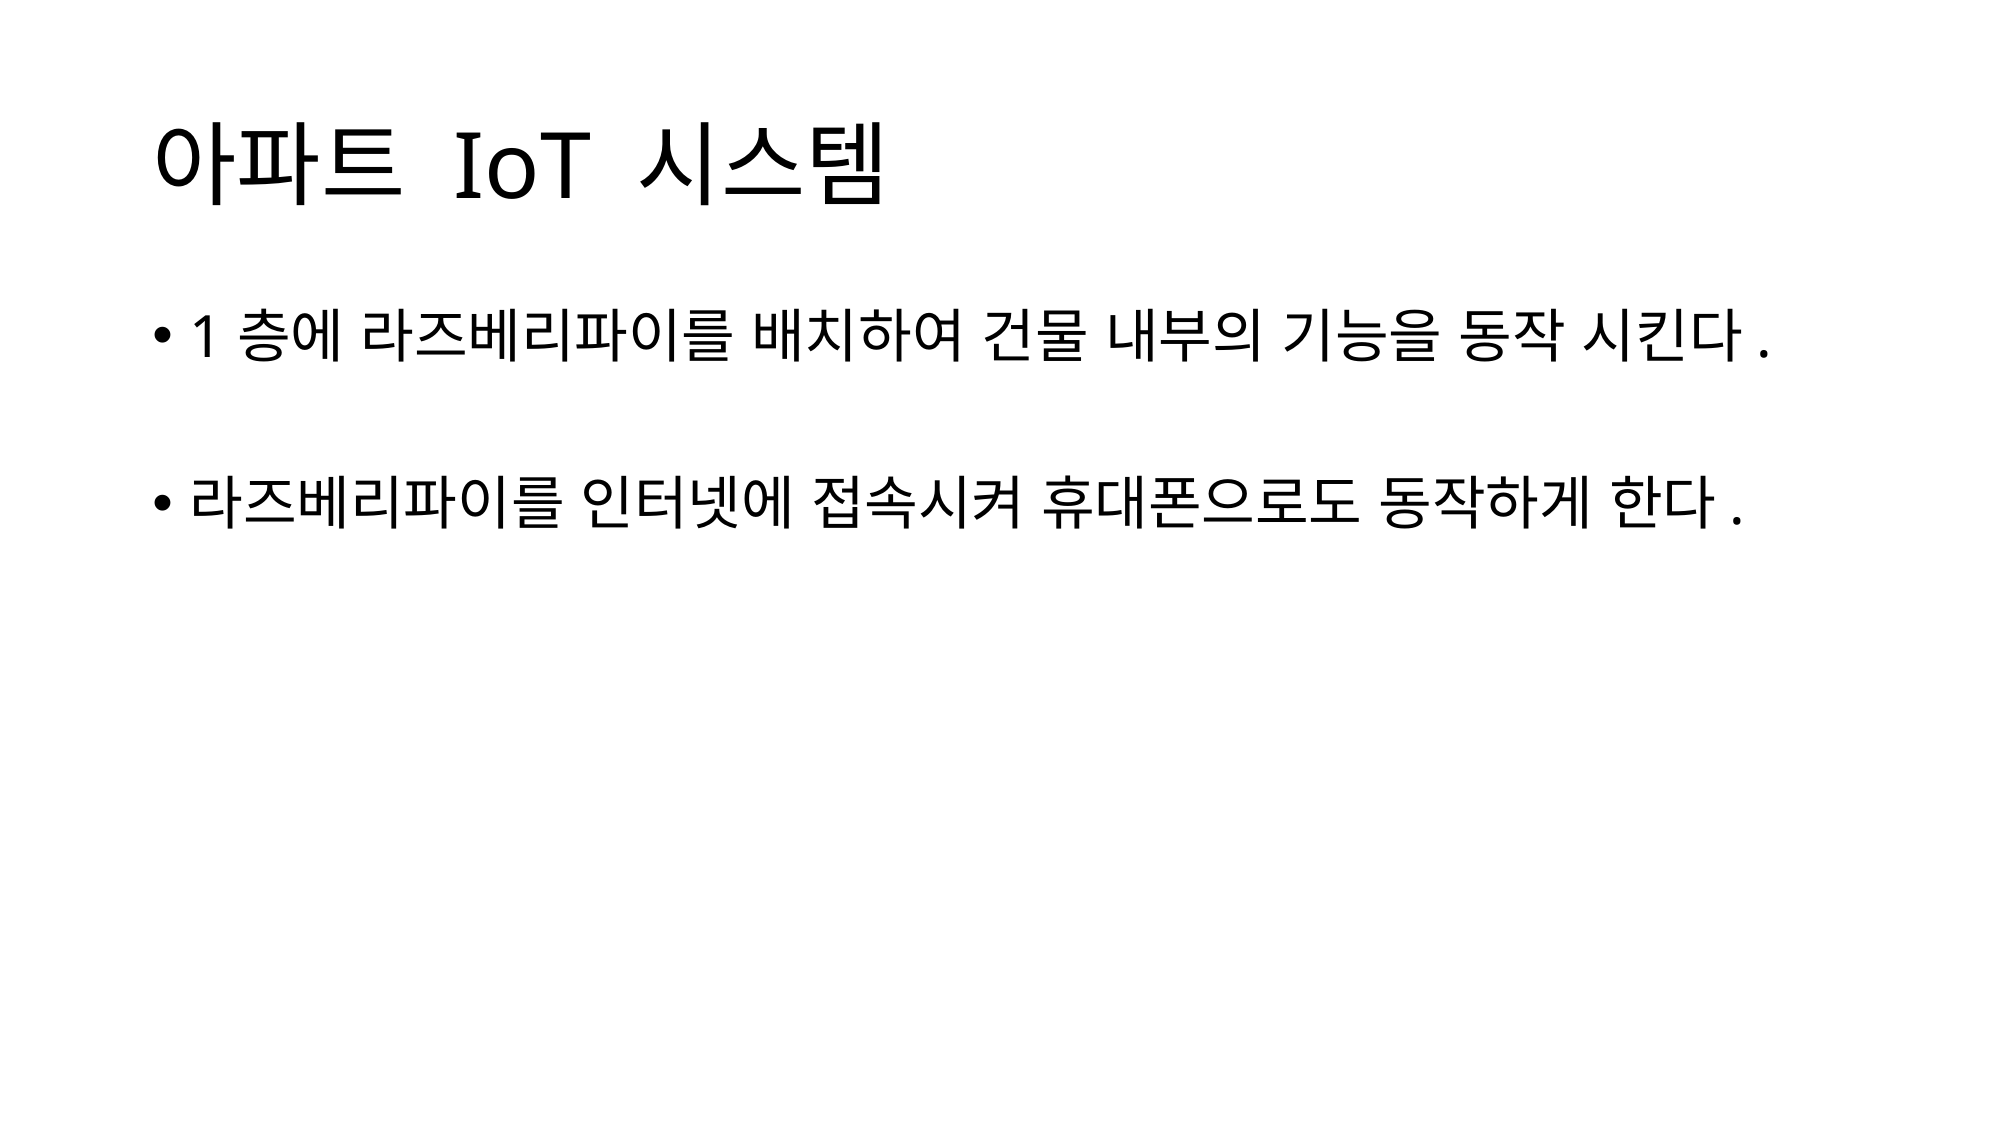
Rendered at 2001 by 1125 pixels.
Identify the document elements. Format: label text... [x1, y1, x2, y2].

list 1층에 라즈베리파이를 배치하여 건물 내부의 기능을 동작 시킨다. 라즈베리파이를 인터넷에 접속시켜 휴대폰으로도 동작하게 한다. [137, 299, 1863, 1014]
title 아파트 IoT 시스템 [137, 59, 1863, 278]
